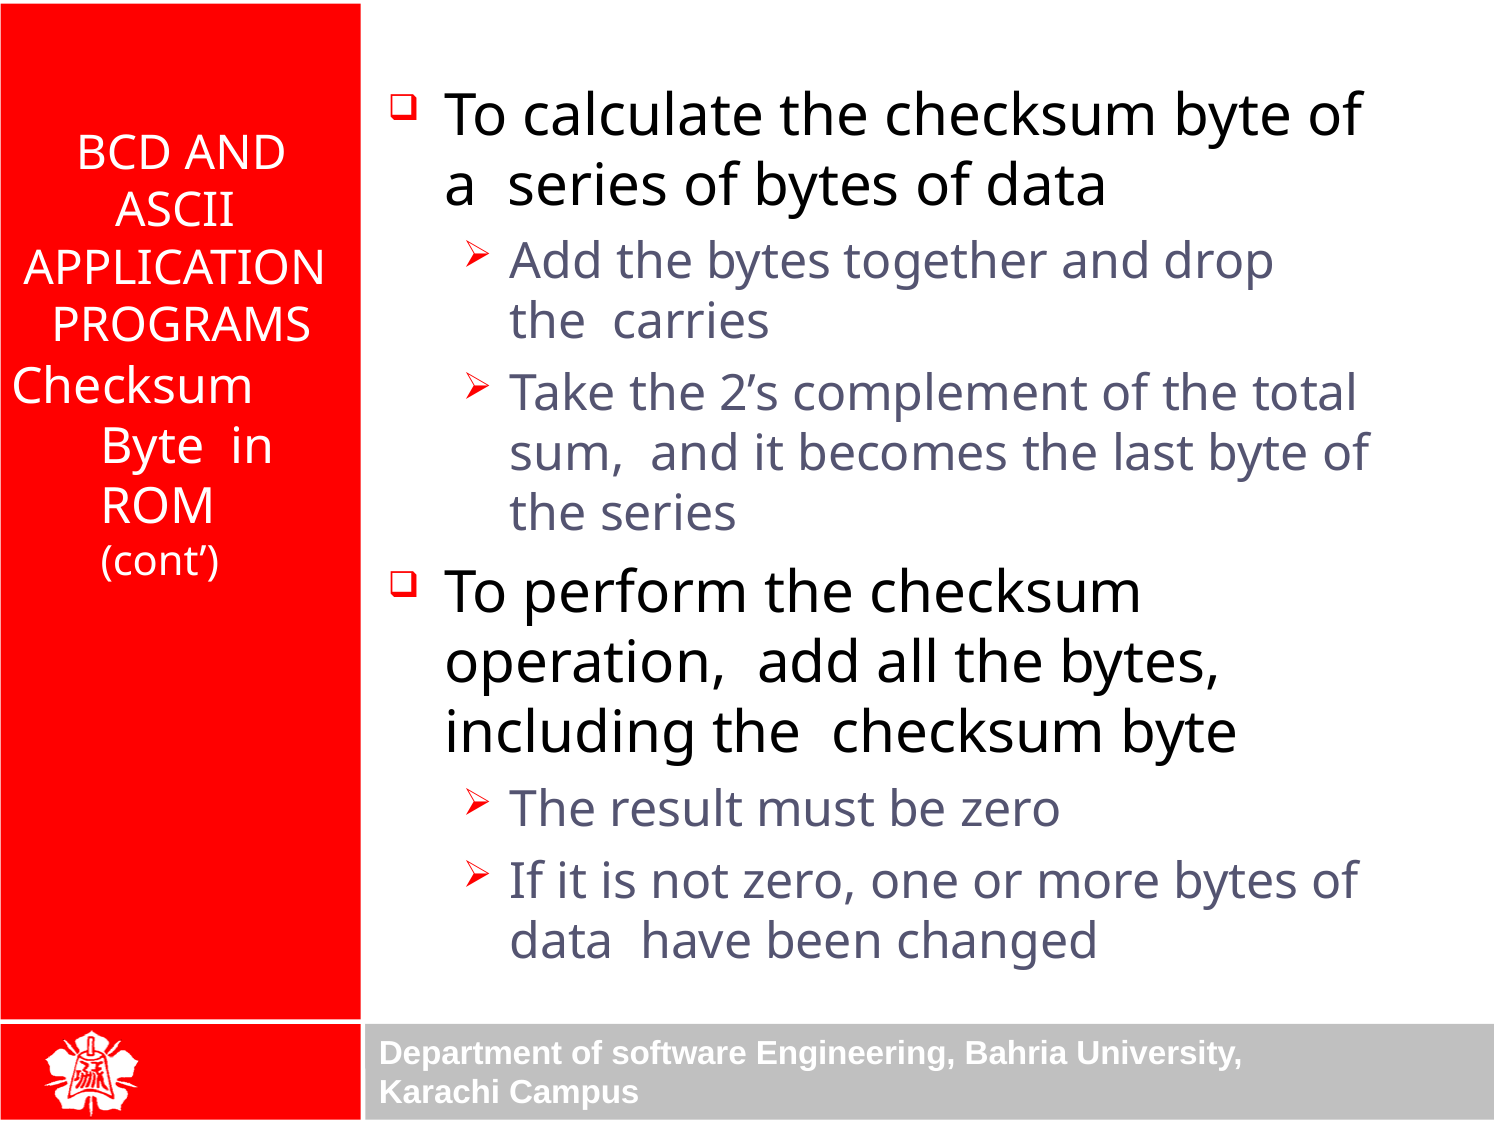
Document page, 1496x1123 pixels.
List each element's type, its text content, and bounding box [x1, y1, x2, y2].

text_box Checksum Byte in ROM (cont’) [9, 351, 352, 584]
text_box To calculate the checksum byte of a series of bytes of data Add the bytes together and drop the carries Take the 2’s complement of the total sum, and it becomes the last byte of the series To perform the checksum operation, add all the bytes, including the checksum byte The result must be zero If it is not zero, one or more bytes of data have been changed [385, 74, 1450, 969]
text_box BCD AND ASCII APPLICATION PROGRAMS [11, 119, 350, 351]
footer Department of software Engineering, Bahria University, Karachi Campus [376, 1031, 1373, 1123]
picture [44, 1029, 139, 1118]
